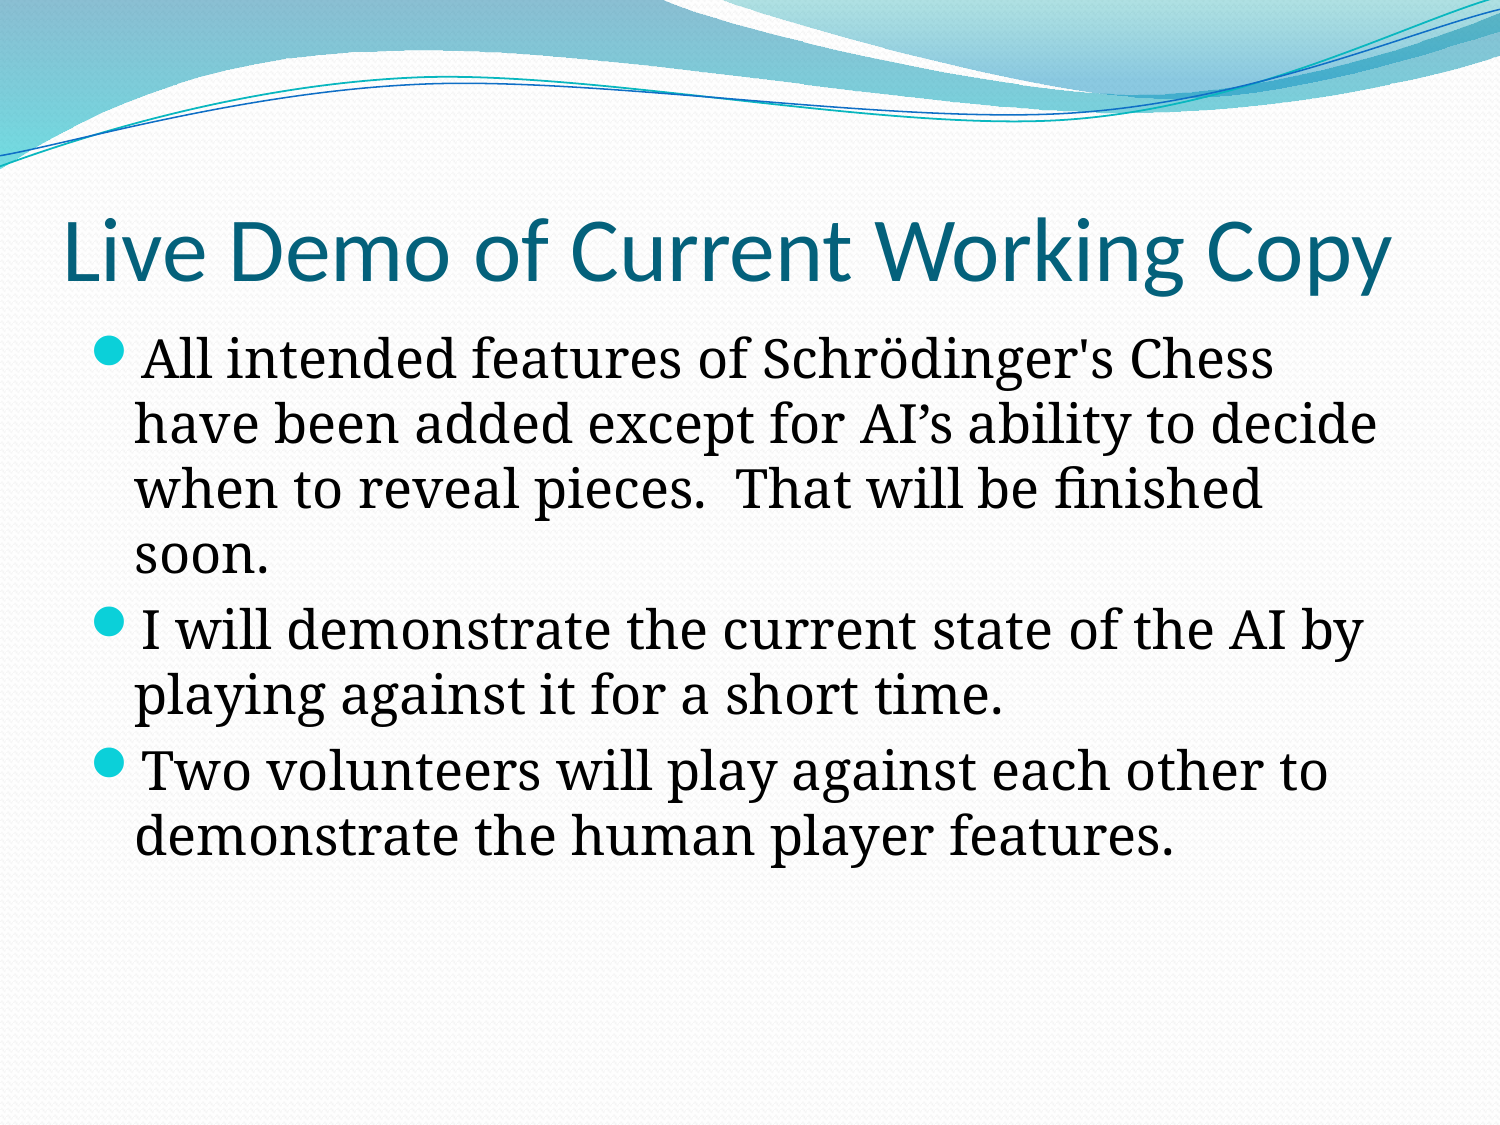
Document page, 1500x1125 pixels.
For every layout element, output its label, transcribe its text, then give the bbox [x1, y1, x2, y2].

list All intended features of Schrödinger's Chess have been added except for AI’s ability to decide when to reveal pieces. That will be finished soon. I will demonstrate the current state of the AI by playing against it for a short time. Two volunteers will play against each other to demonstrate the human player features. [75, 317, 1425, 1038]
title Live Demo of Current Working Copy [62, 162, 1488, 300]
